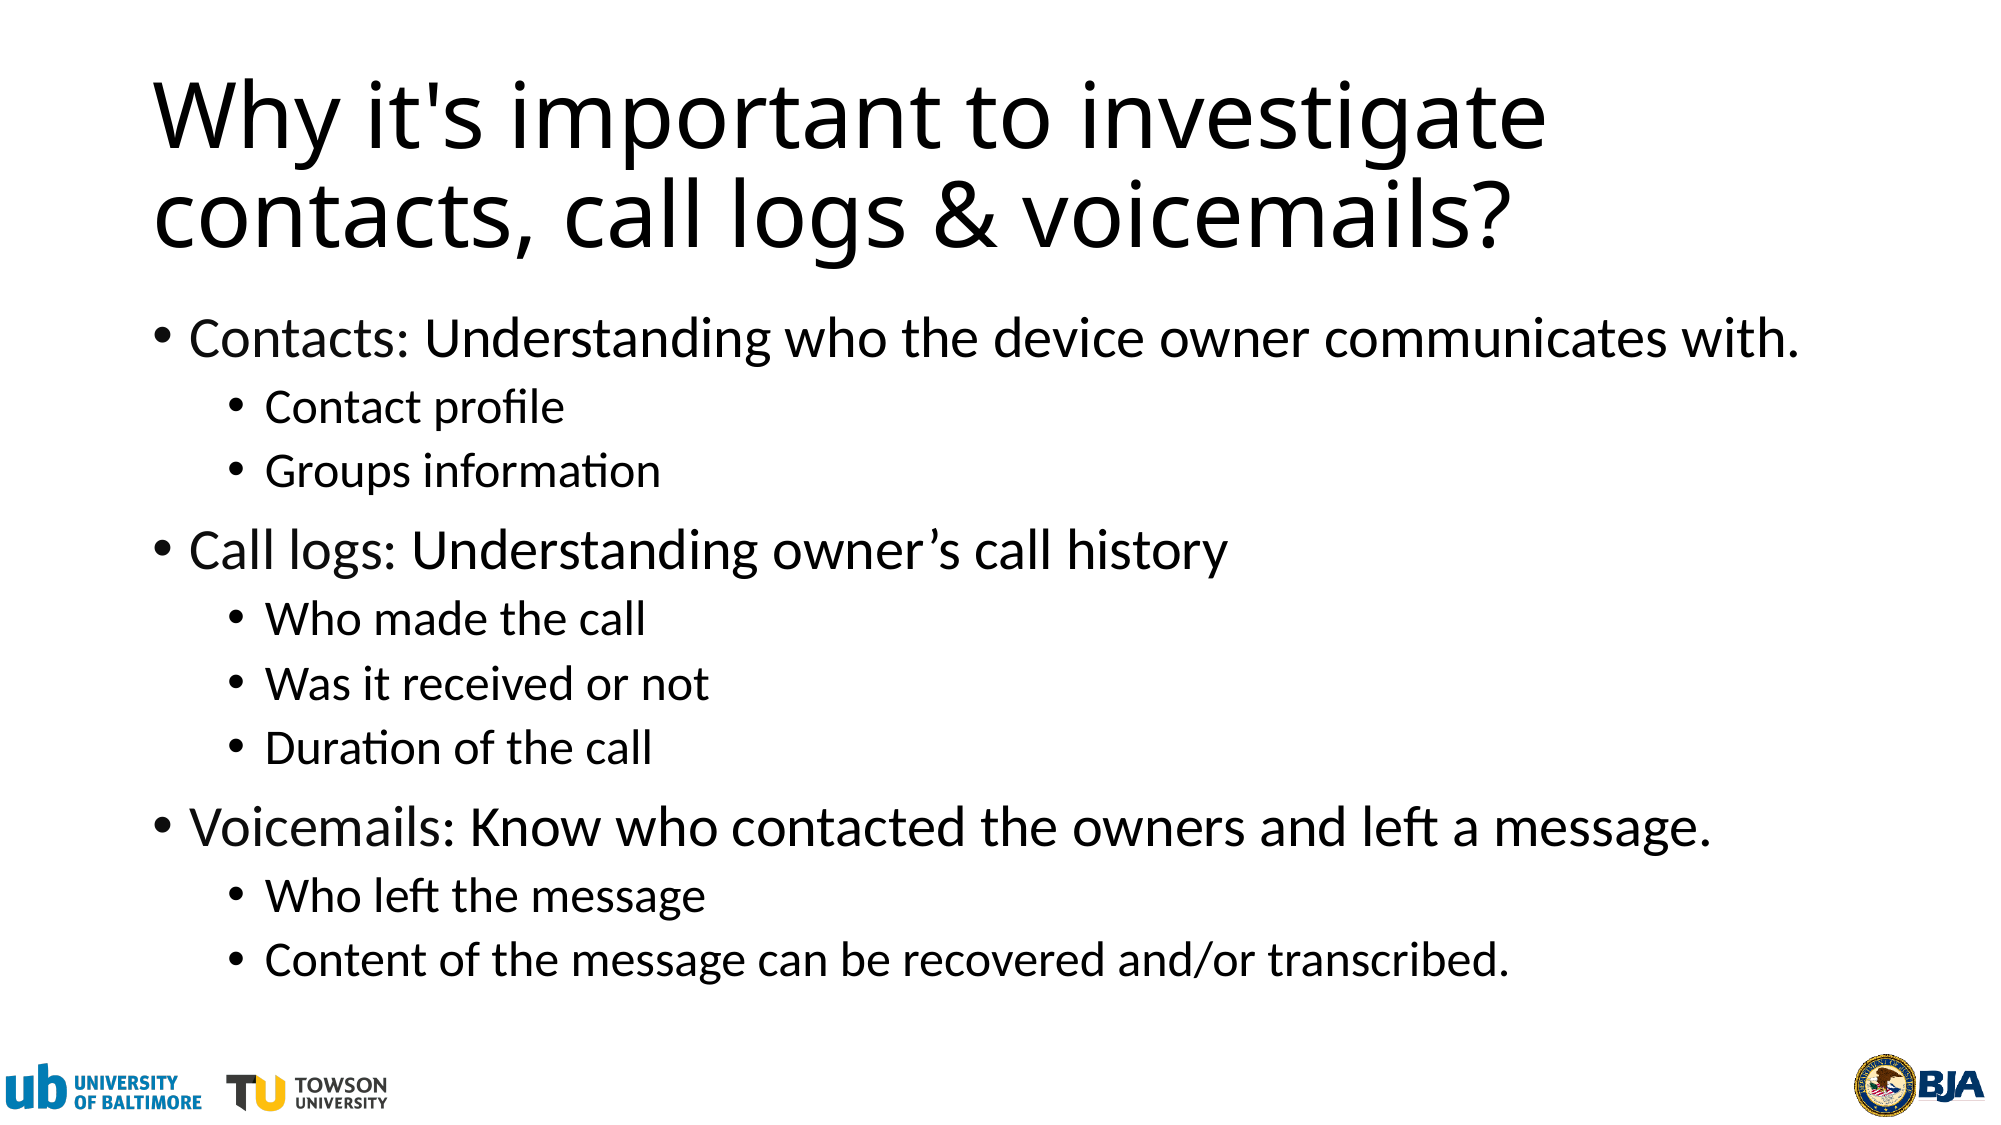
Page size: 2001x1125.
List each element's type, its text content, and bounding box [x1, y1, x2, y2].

title Why it's important to investigate contacts, call logs & voicemails? [137, 59, 1863, 278]
picture [1854, 1054, 1986, 1117]
list Contacts: Understanding who the device owner communicates with. Contact profile Groups information Call logs: Understanding owner’s call history Who made the call Was it received or not Duration of the call Voicemails: Know who contacted the owners and left a message. Who left the message Content of the message can be recovered and/or transcribed. [137, 299, 1863, 1014]
picture [0, 1031, 407, 1125]
